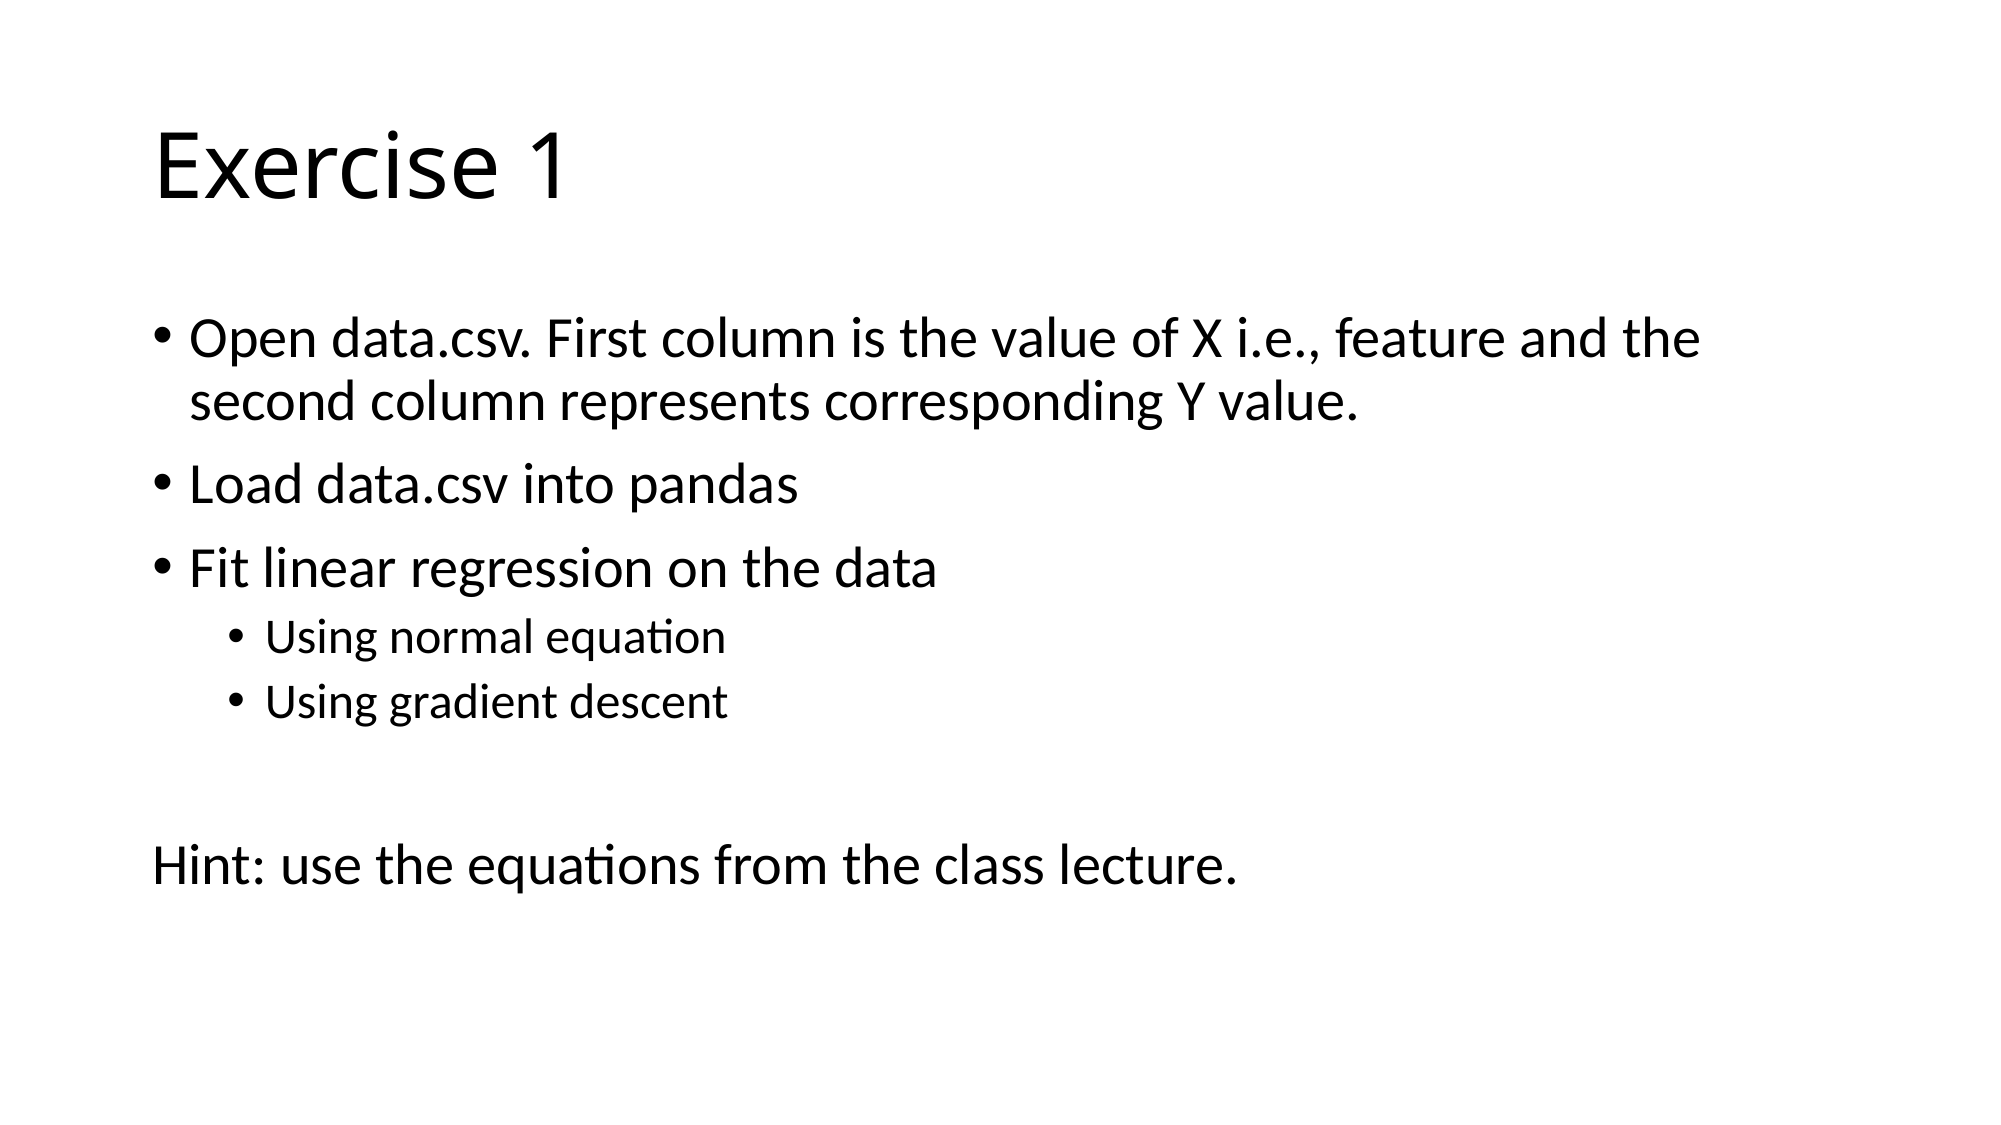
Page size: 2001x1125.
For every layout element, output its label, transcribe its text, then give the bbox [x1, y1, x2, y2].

title Exercise 1 [137, 59, 1863, 278]
list Open data.csv. First column is the value of X i.e., feature and the second column represents corresponding Y value. Load data.csv into pandas Fit linear regression on the data Using normal equation Using gradient descent Hint: use the equations from the class lecture. [137, 299, 1863, 1014]
